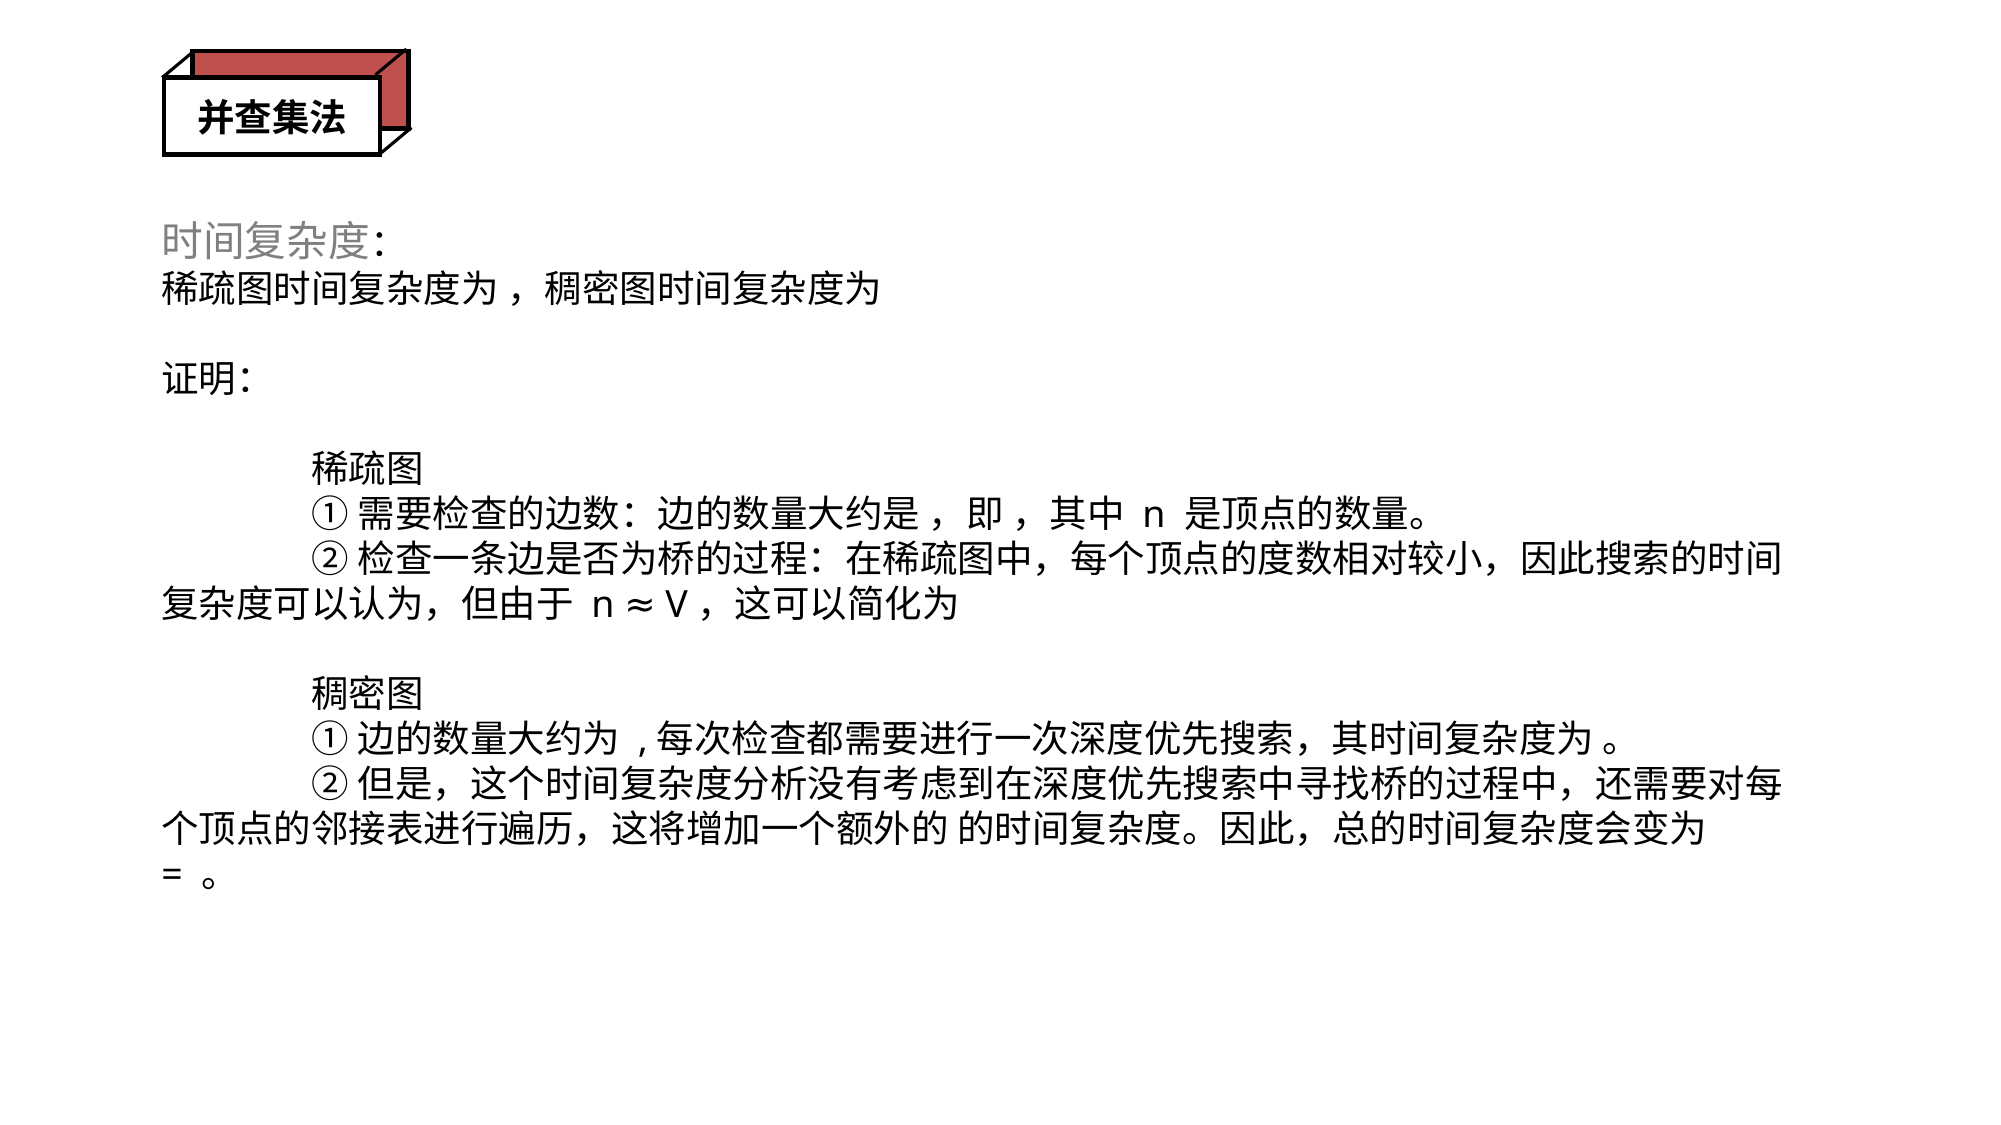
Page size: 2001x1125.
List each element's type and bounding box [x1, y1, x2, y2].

text_box [162, 48, 412, 155]
